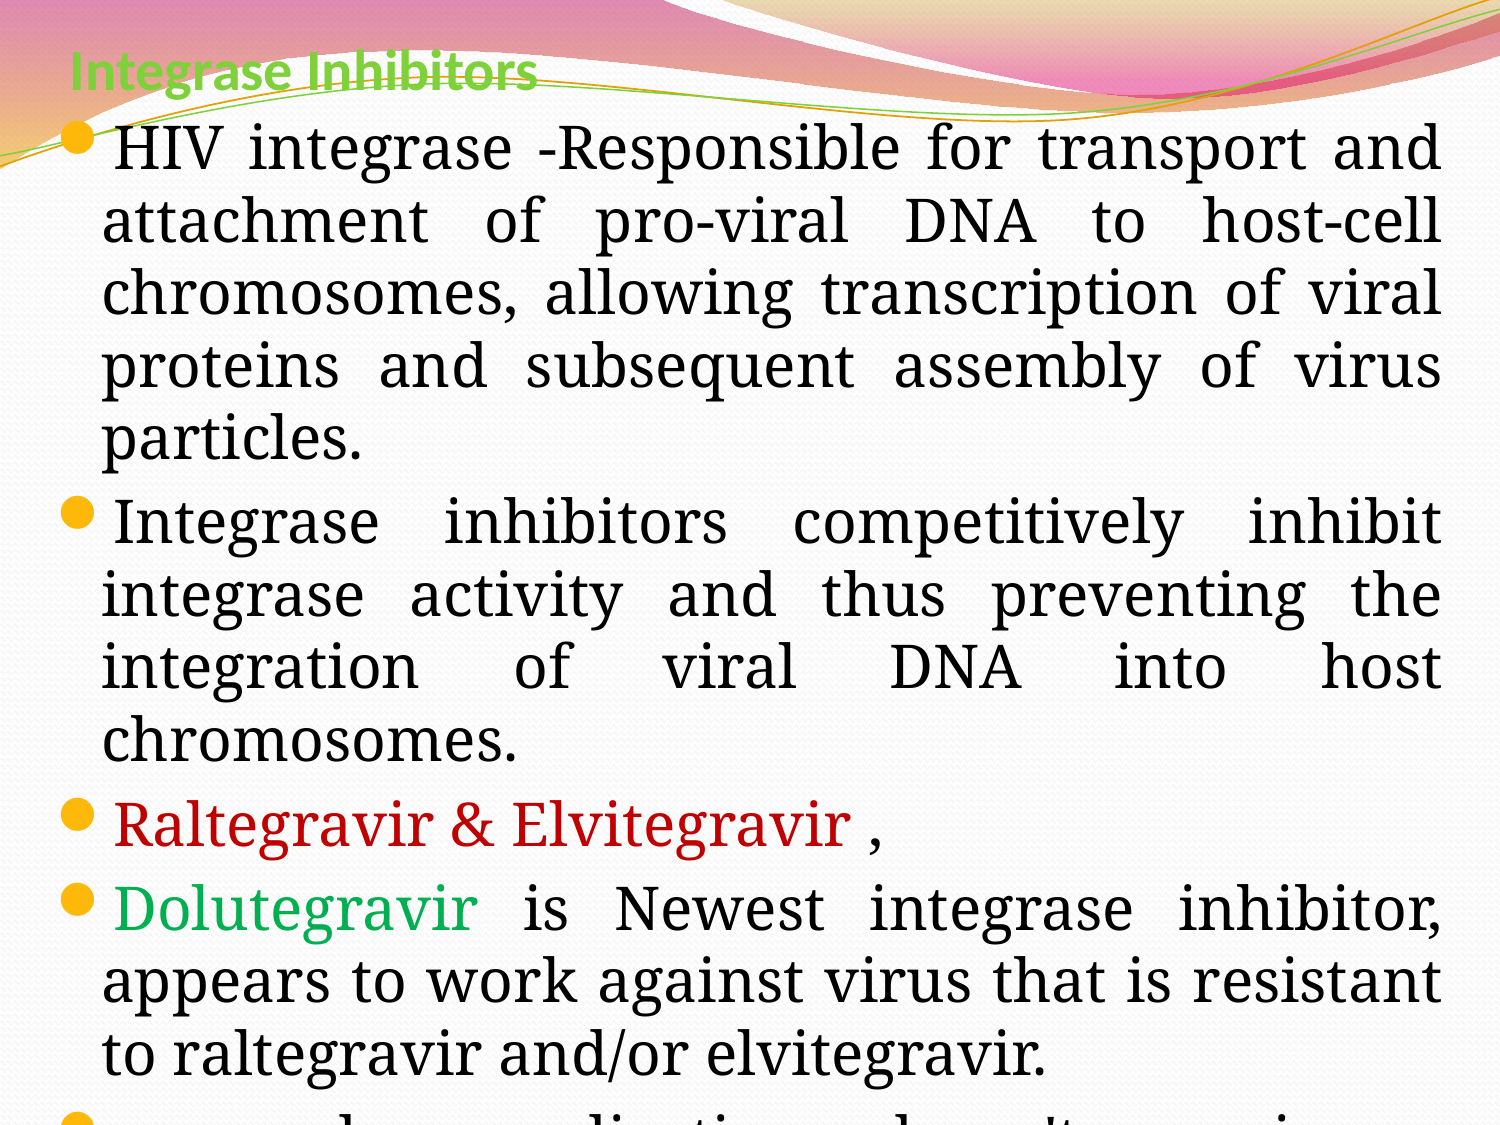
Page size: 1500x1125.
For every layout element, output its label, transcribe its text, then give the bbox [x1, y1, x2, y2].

title Integrase Inhibitors [69, 19, 1425, 101]
list HIV integrase -Responsible for transport and attachment of pro-viral DNA to host-cell chromosomes, allowing transcription of viral proteins and subsequent assembly of virus particles. Integrase inhibitors competitively inhibit integrase activity and thus preventing the integration of viral DNA into host chromosomes. Raltegravir & Elvitegravir , Dolutegravir is Newest integrase inhibitor, appears to work against virus that is resistant to raltegravir and/or elvitegravir. once-a-day medication, doesn't require a booster. [41, 101, 1459, 1106]
